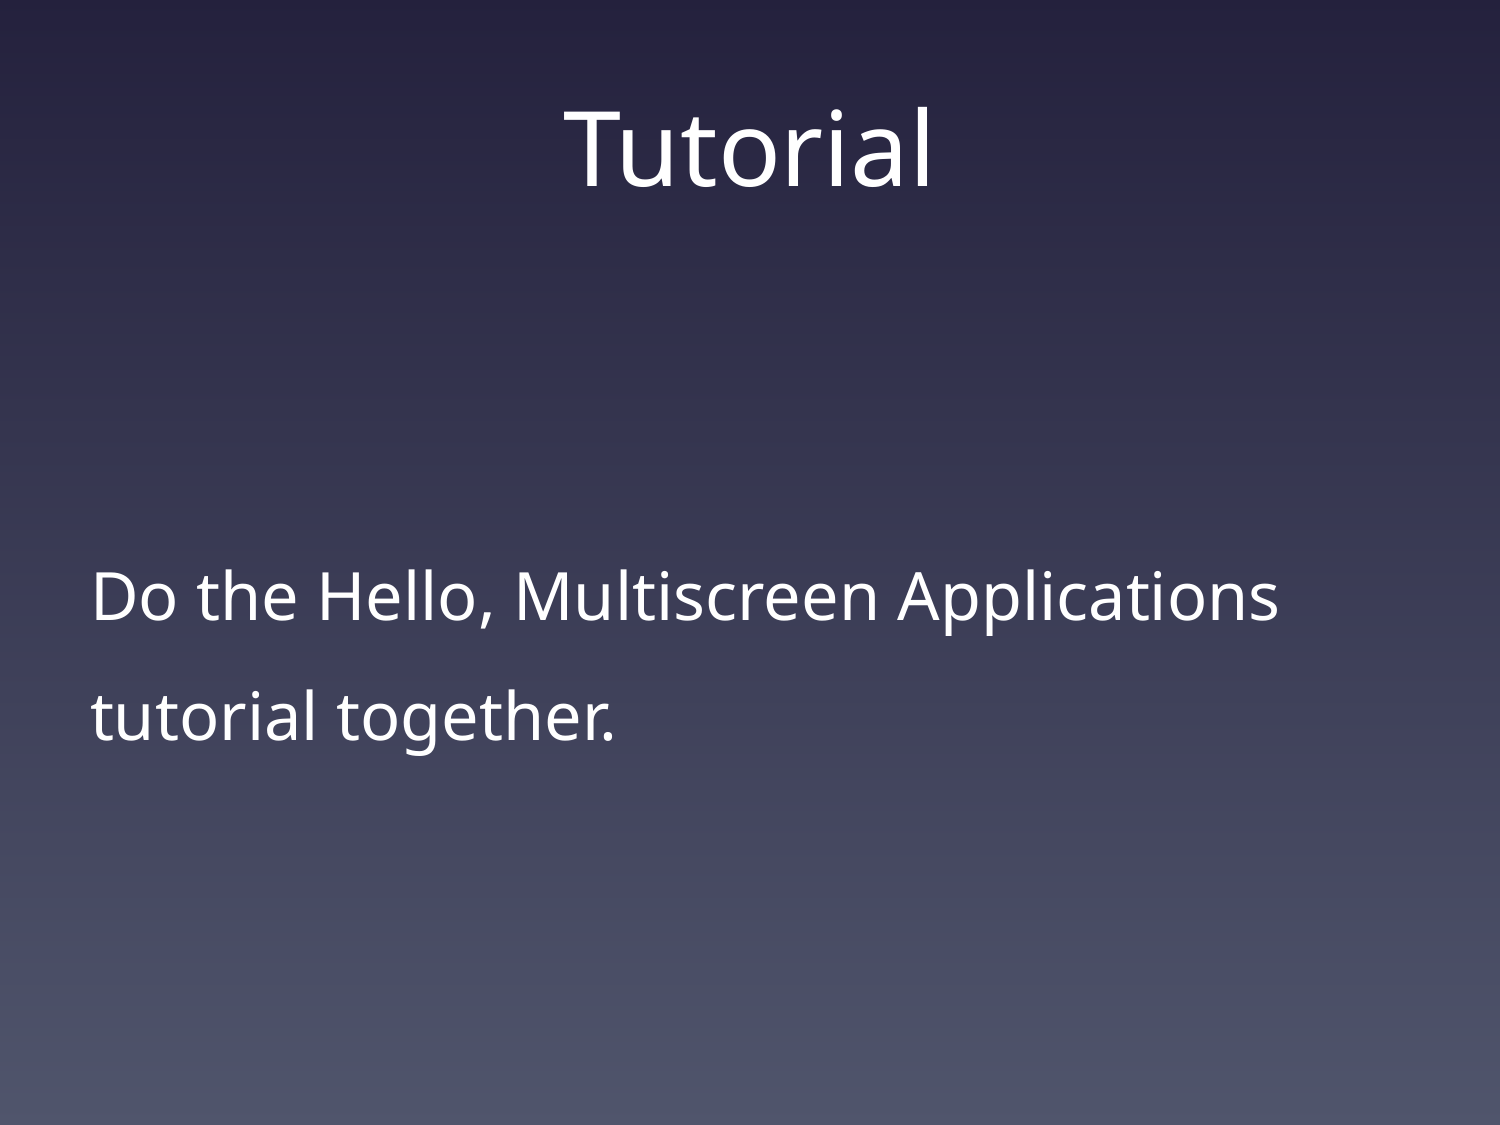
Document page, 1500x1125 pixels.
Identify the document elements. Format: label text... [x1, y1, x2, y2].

list Do the Hello, Multiscreen Applications tutorial together. [75, 262, 1425, 1005]
title Tutorial [75, 75, 1425, 262]
